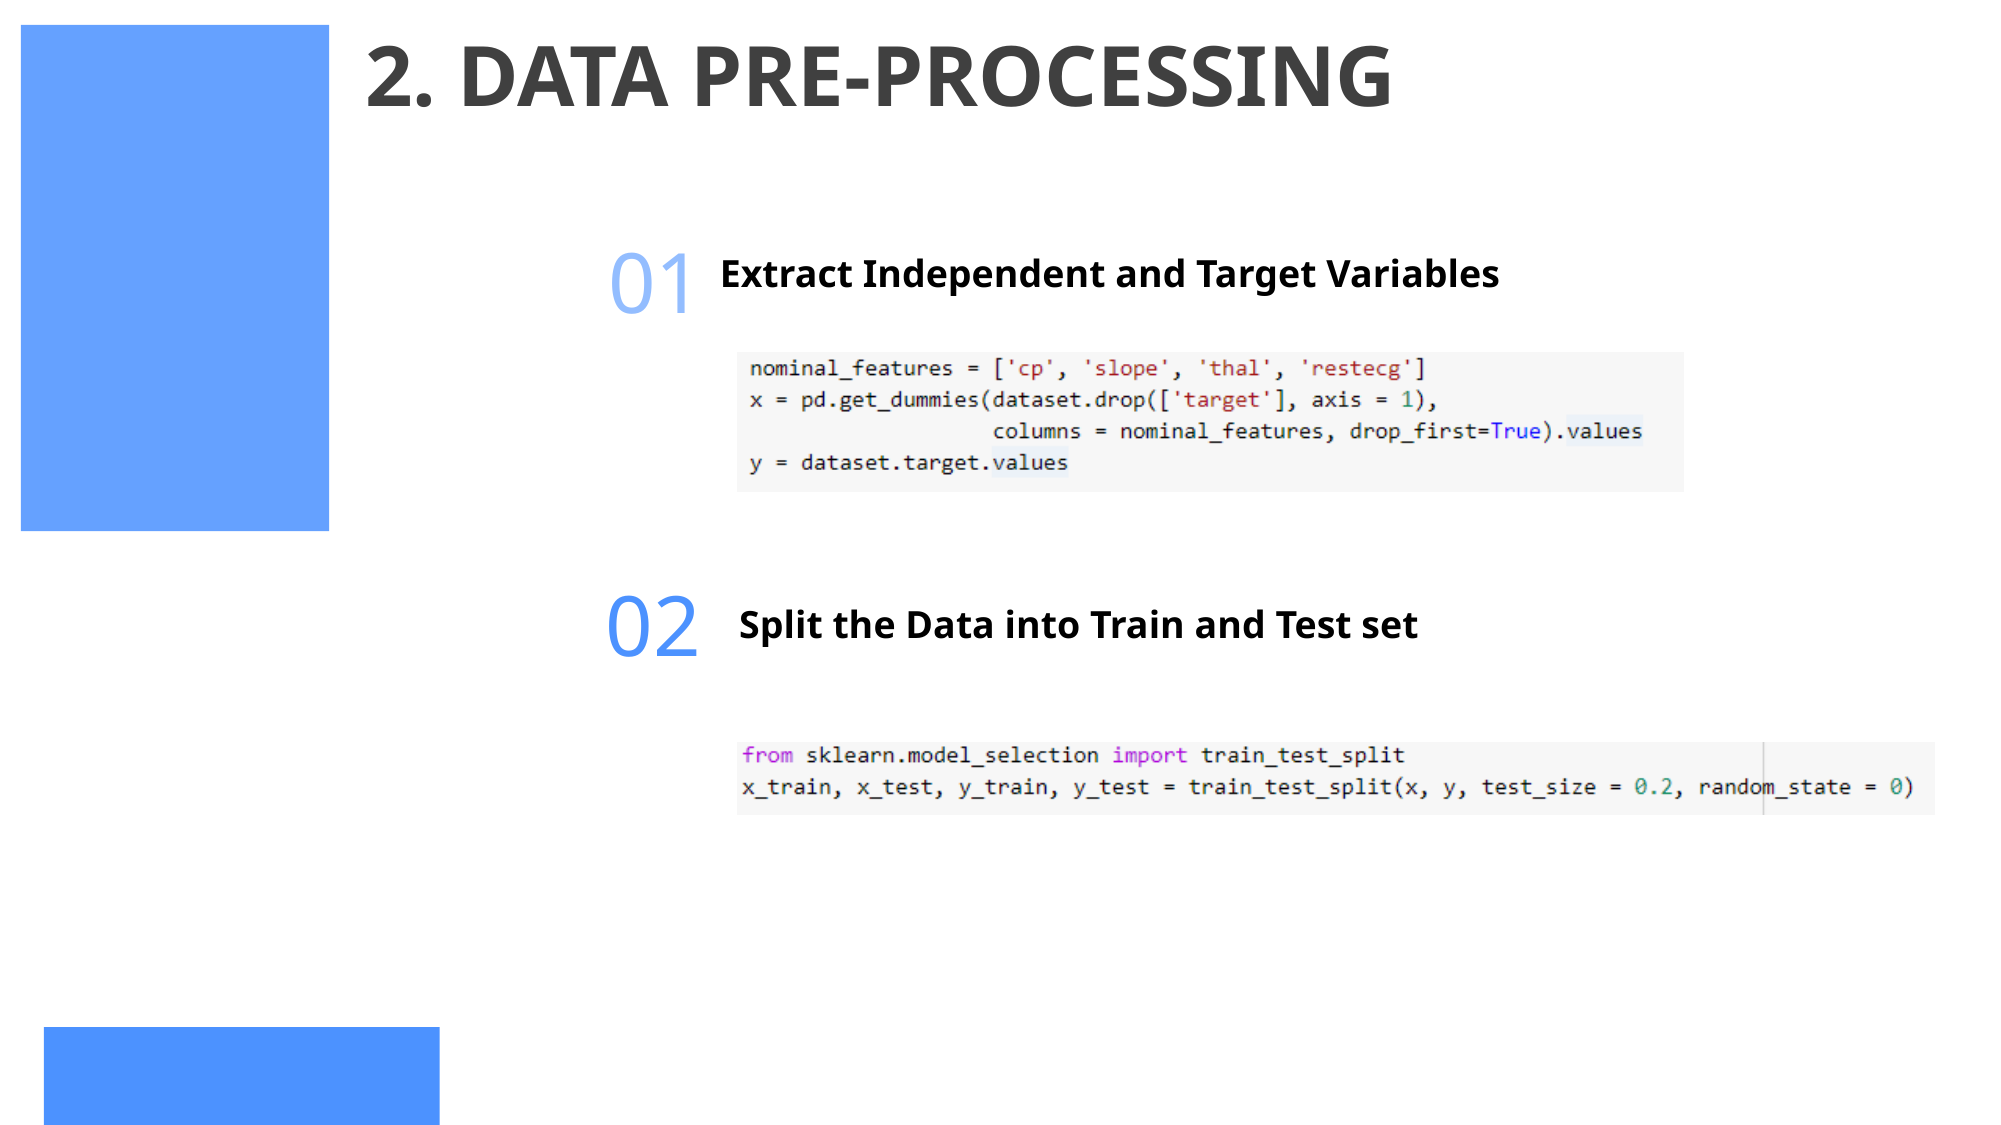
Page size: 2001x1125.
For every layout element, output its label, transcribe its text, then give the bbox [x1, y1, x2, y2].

picture [737, 352, 1684, 492]
text_box [43, 1026, 441, 1125]
text_box 01 [593, 223, 718, 338]
text_box 02 [590, 565, 716, 681]
text_box Extract Independent and Target Variables [718, 242, 1516, 302]
text_box [20, 24, 330, 532]
text_box Split the Data into Train and Test set [724, 593, 1490, 654]
text_box 2. DATA PRE-PROCESSING [350, 15, 1622, 131]
picture [737, 742, 1935, 815]
